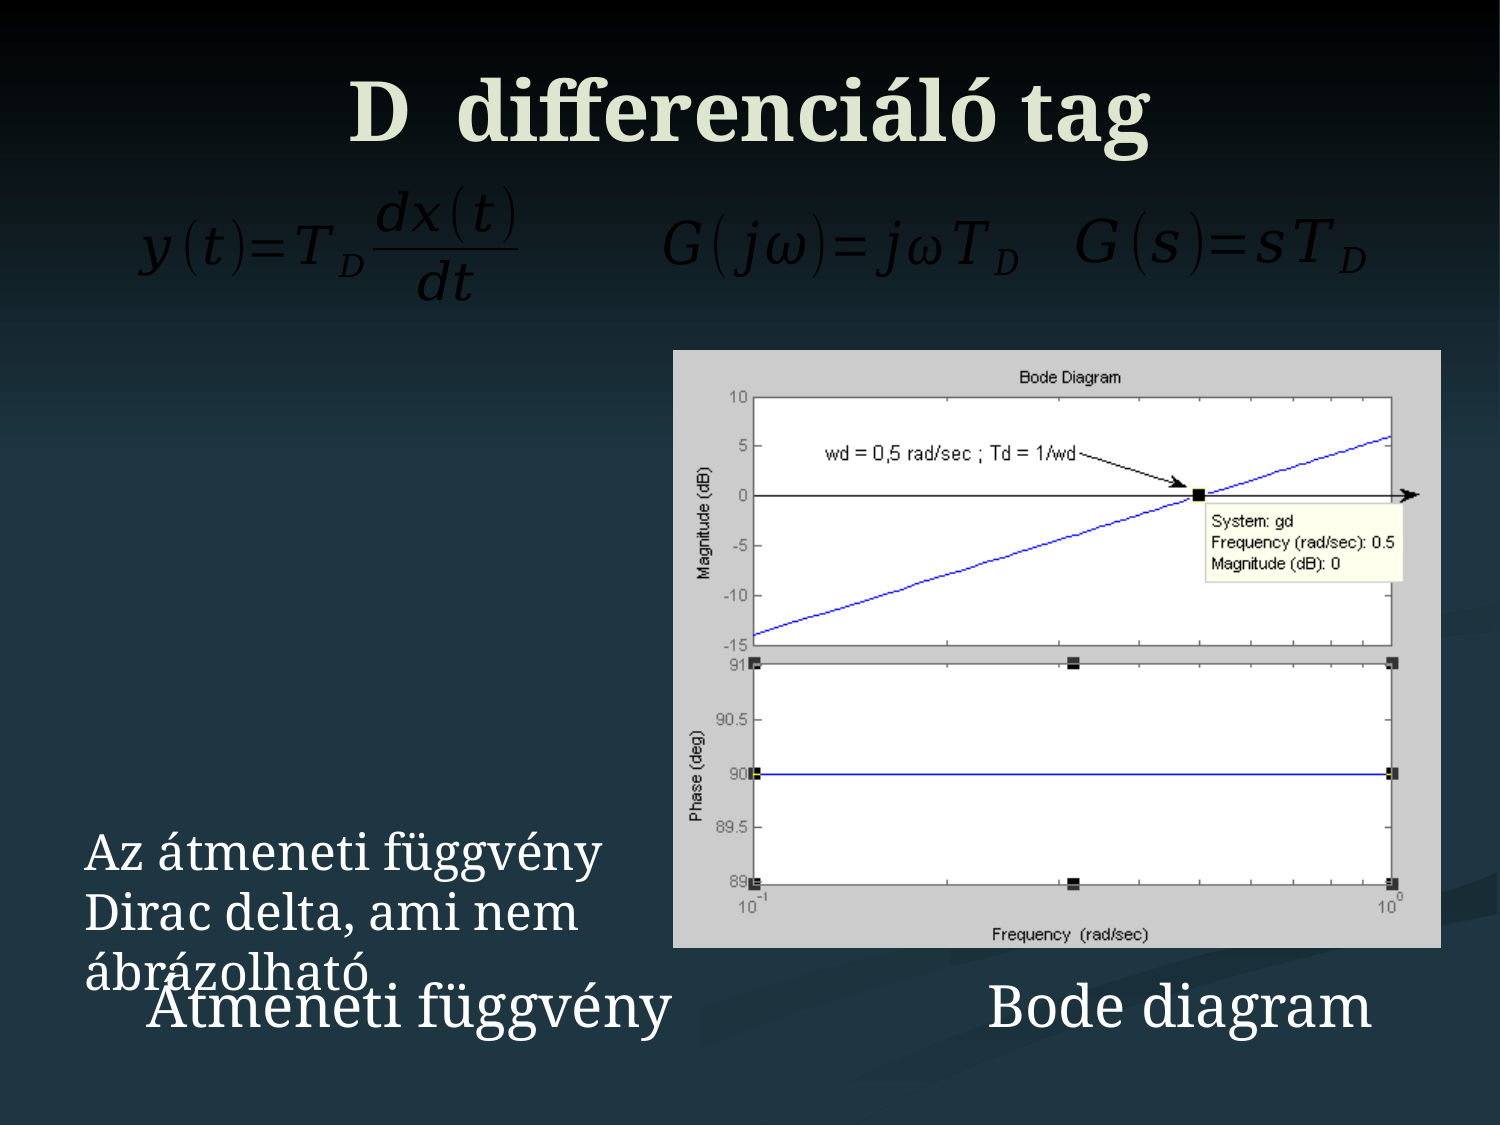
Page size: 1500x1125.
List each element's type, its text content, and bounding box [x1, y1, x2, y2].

title D differenciáló tag [75, 45, 1425, 172]
text_box Az átmeneti függvény Dirac delta, ami nem ábrázolható [69, 813, 661, 1009]
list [672, 350, 1442, 949]
list Átmeneti függvény Bode diagram [75, 961, 1425, 1057]
